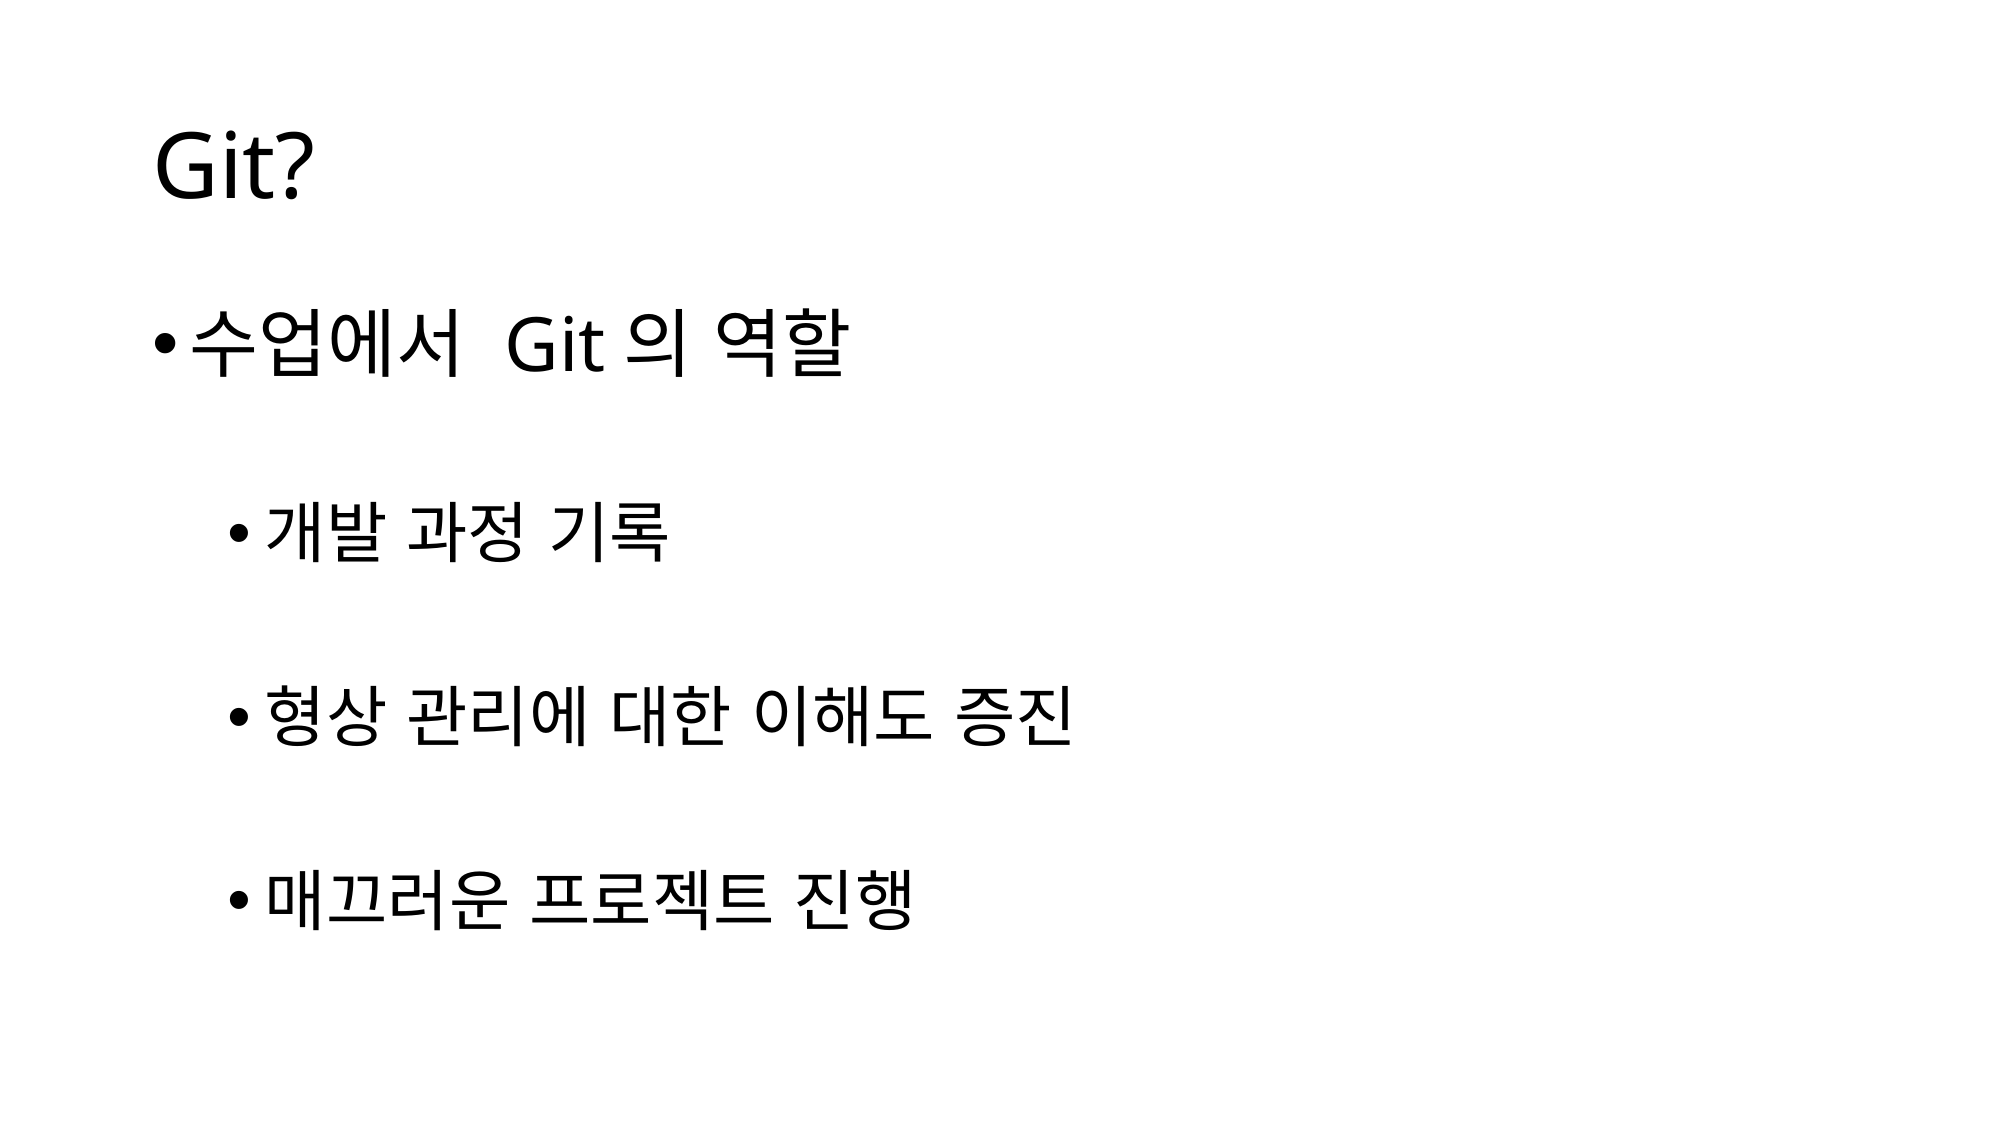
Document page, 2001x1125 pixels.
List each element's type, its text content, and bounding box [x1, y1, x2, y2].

list 수업에서 Git의 역할 개발 과정 기록 형상 관리에 대한 이해도 증진 매끄러운 프로젝트 진행 [137, 299, 1863, 1014]
title Git? [137, 59, 1863, 278]
